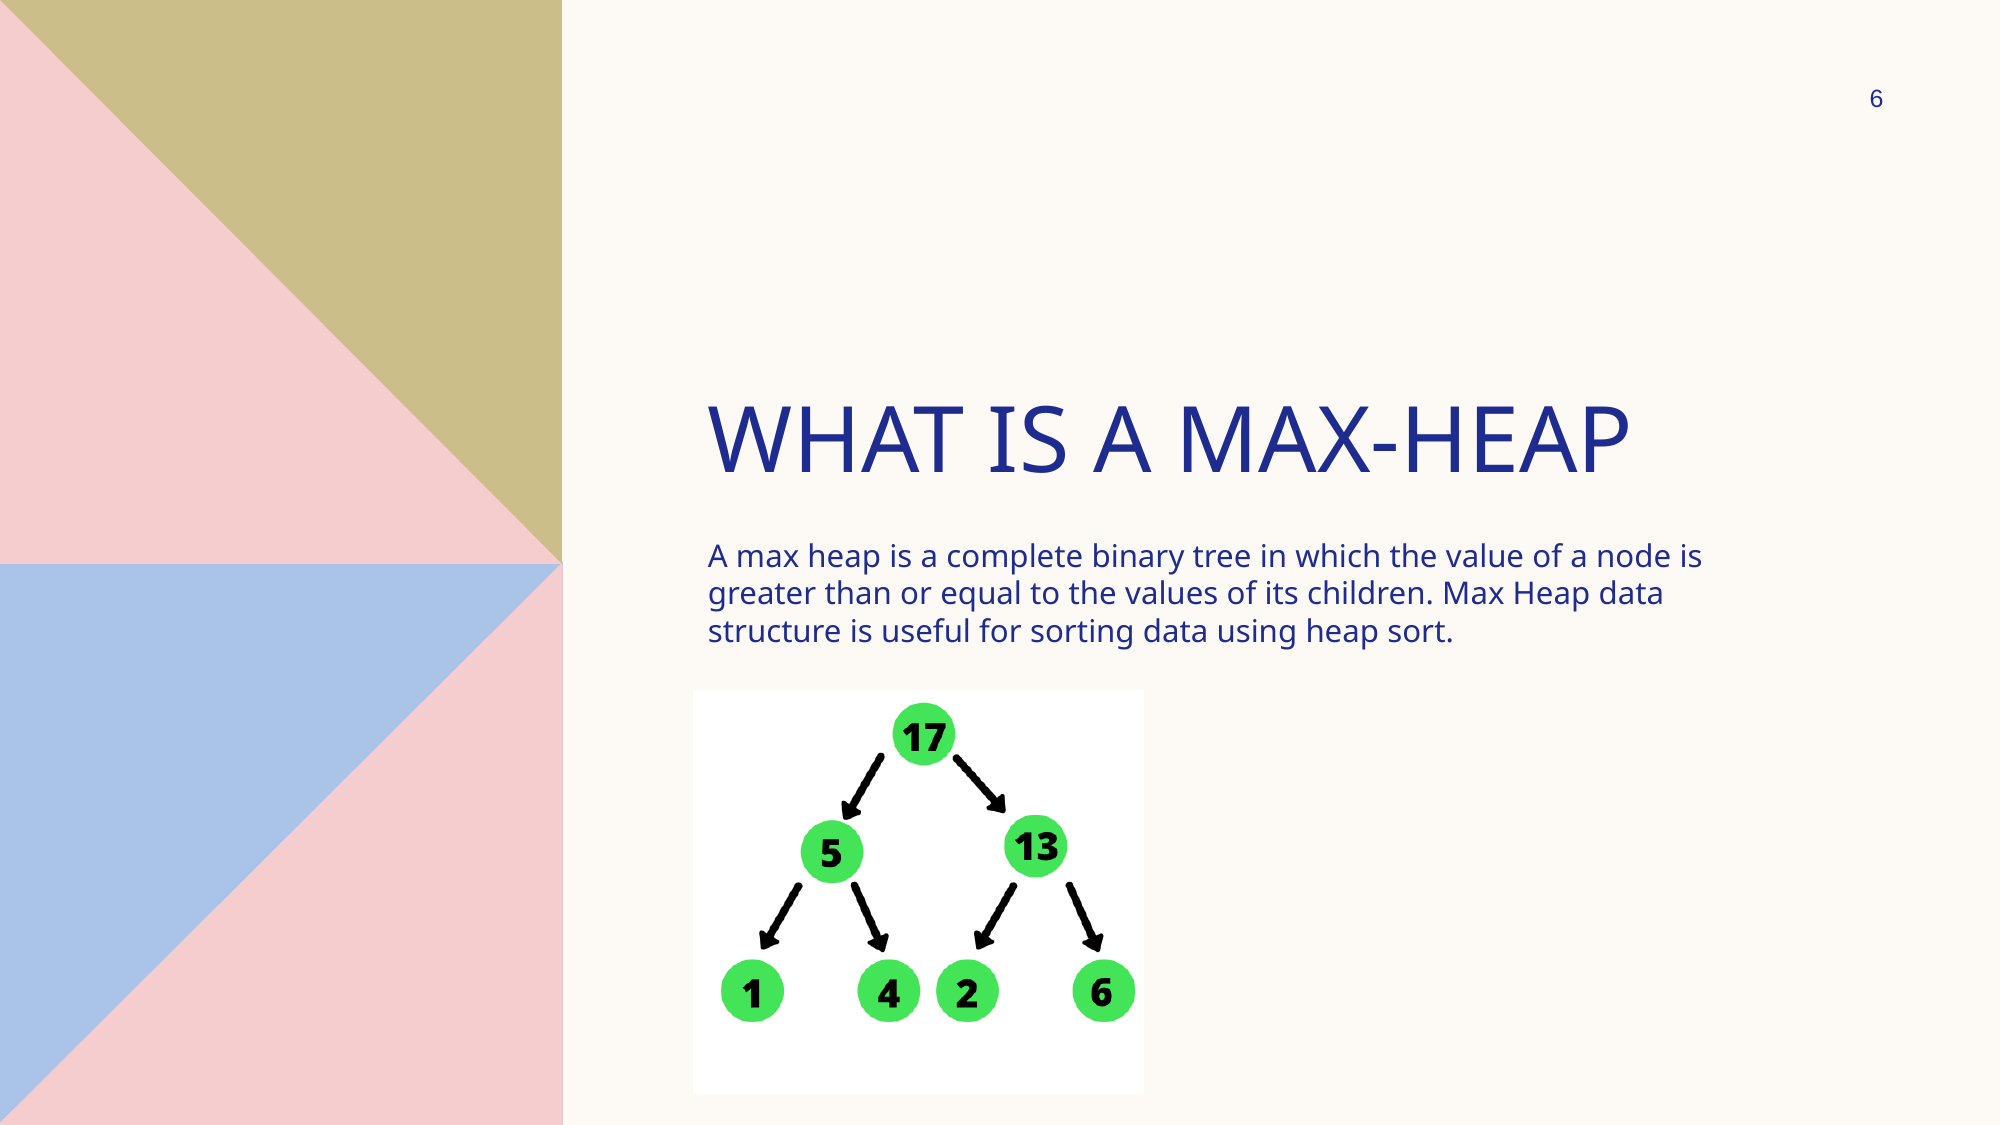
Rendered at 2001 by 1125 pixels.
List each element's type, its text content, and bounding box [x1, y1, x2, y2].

slide_number 6 [1795, 75, 1958, 120]
title What is a max-heap [693, 373, 1877, 500]
list A max heap is a complete binary tree in which the value of a node is greater than or equal to the values of its children. Max Heap data structure is useful for sorting data using heap sort. [693, 528, 1803, 972]
picture [693, 690, 1144, 1094]
